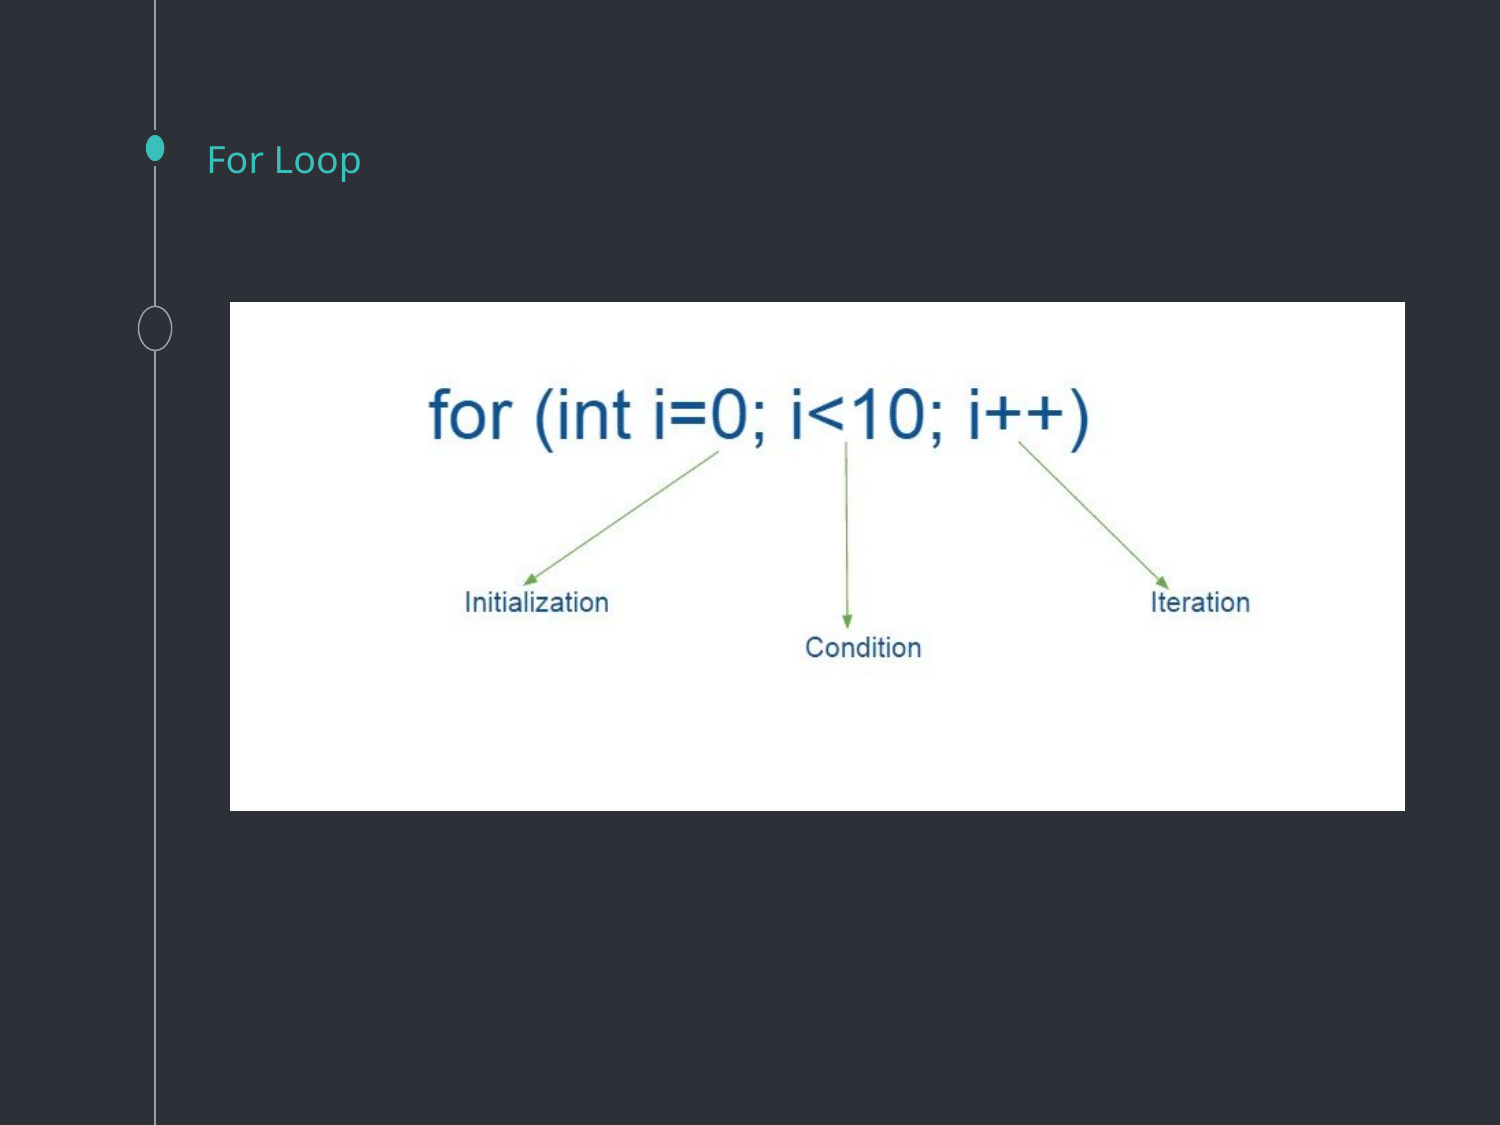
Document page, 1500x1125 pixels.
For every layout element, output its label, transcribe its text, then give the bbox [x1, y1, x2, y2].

title For Loop [191, 120, 1317, 196]
picture [229, 302, 1406, 811]
